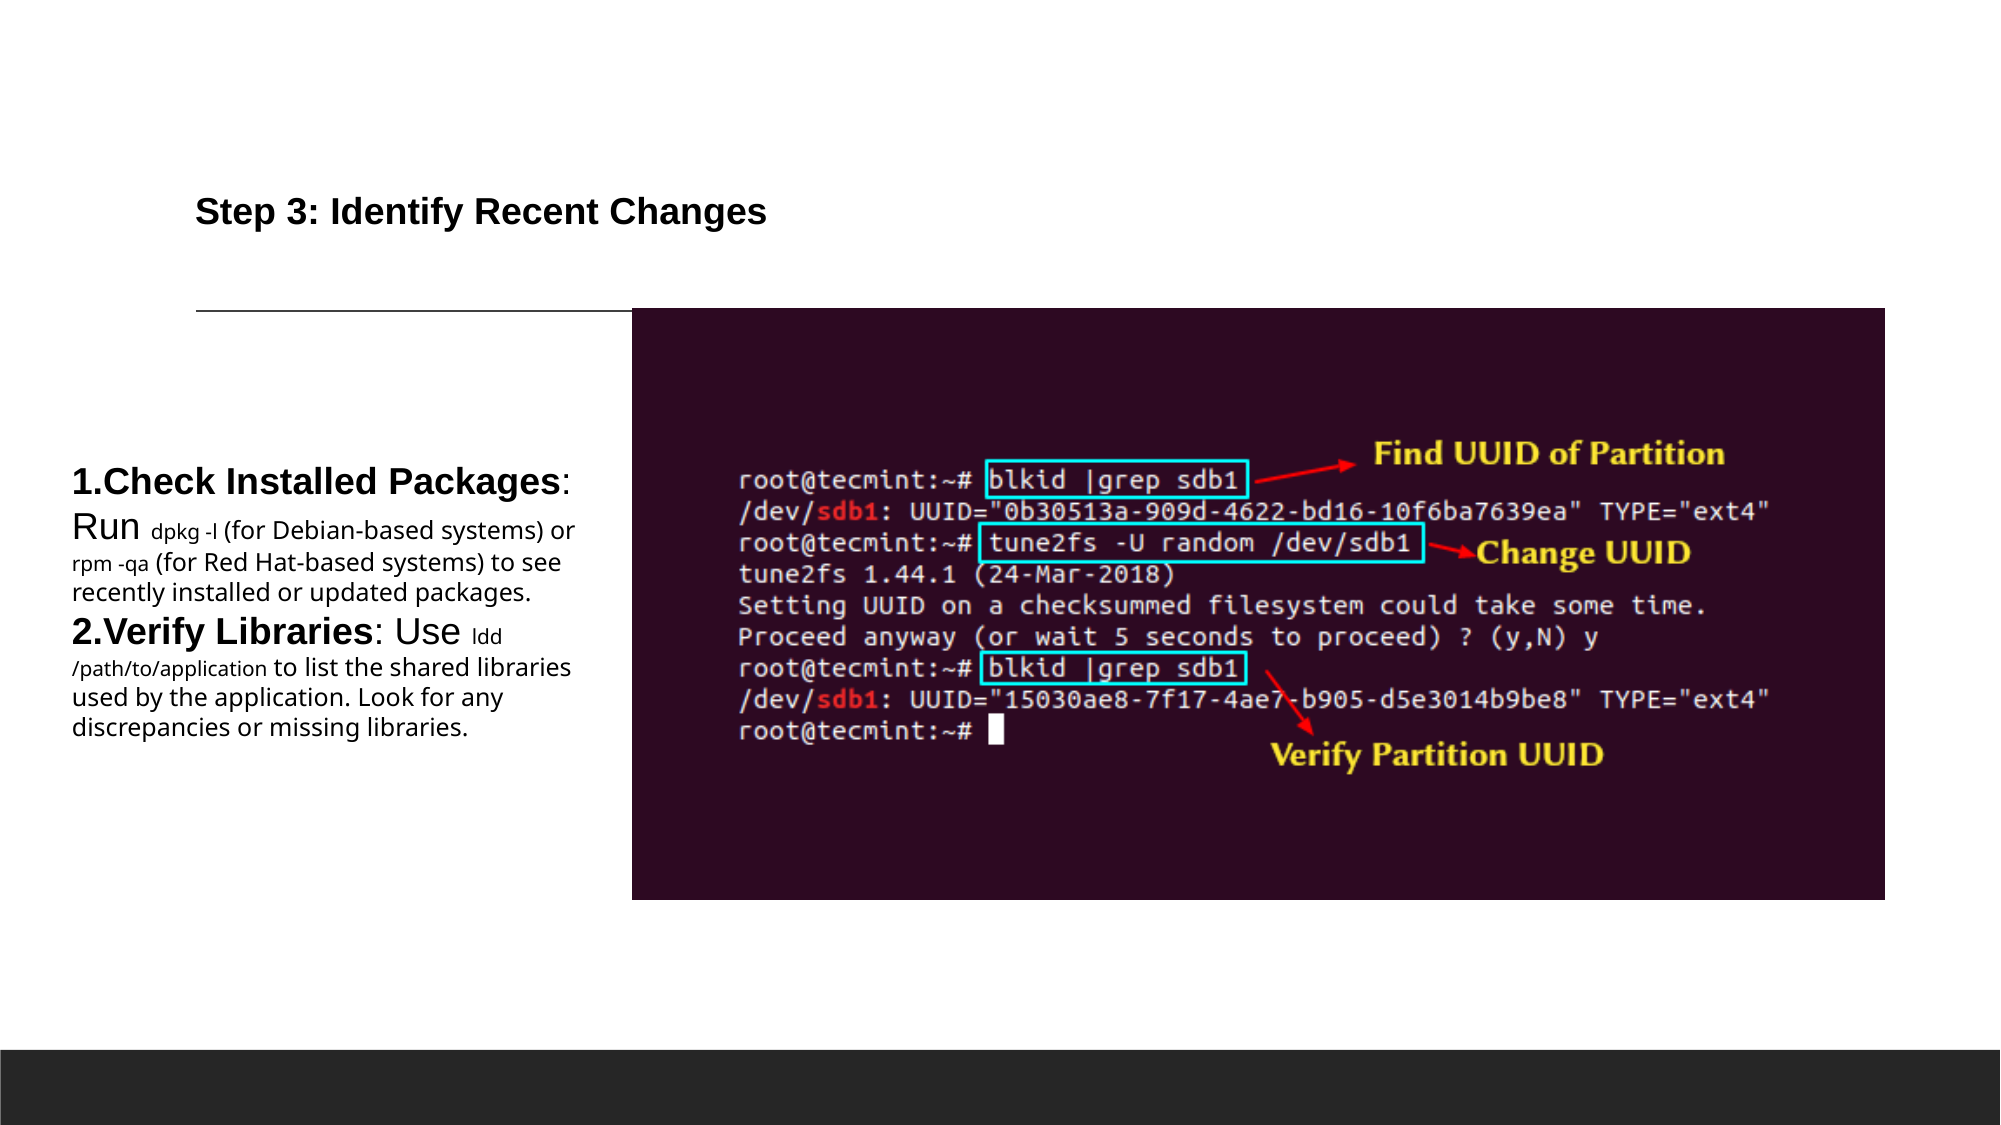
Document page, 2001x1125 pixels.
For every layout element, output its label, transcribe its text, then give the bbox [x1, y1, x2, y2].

list Check Installed Packages: Run dpkg -l (for Debian-based systems) or rpm -qa (for Red Hat-based systems) to see recently installed or updated packages. Verify Libraries: Use ldd /path/to/application to list the shared libraries used by the application. Look for any discrepancies or missing libraries. [56, 295, 618, 949]
title Step 3: Identify Recent Changes [180, 47, 1830, 285]
picture [632, 308, 1886, 901]
